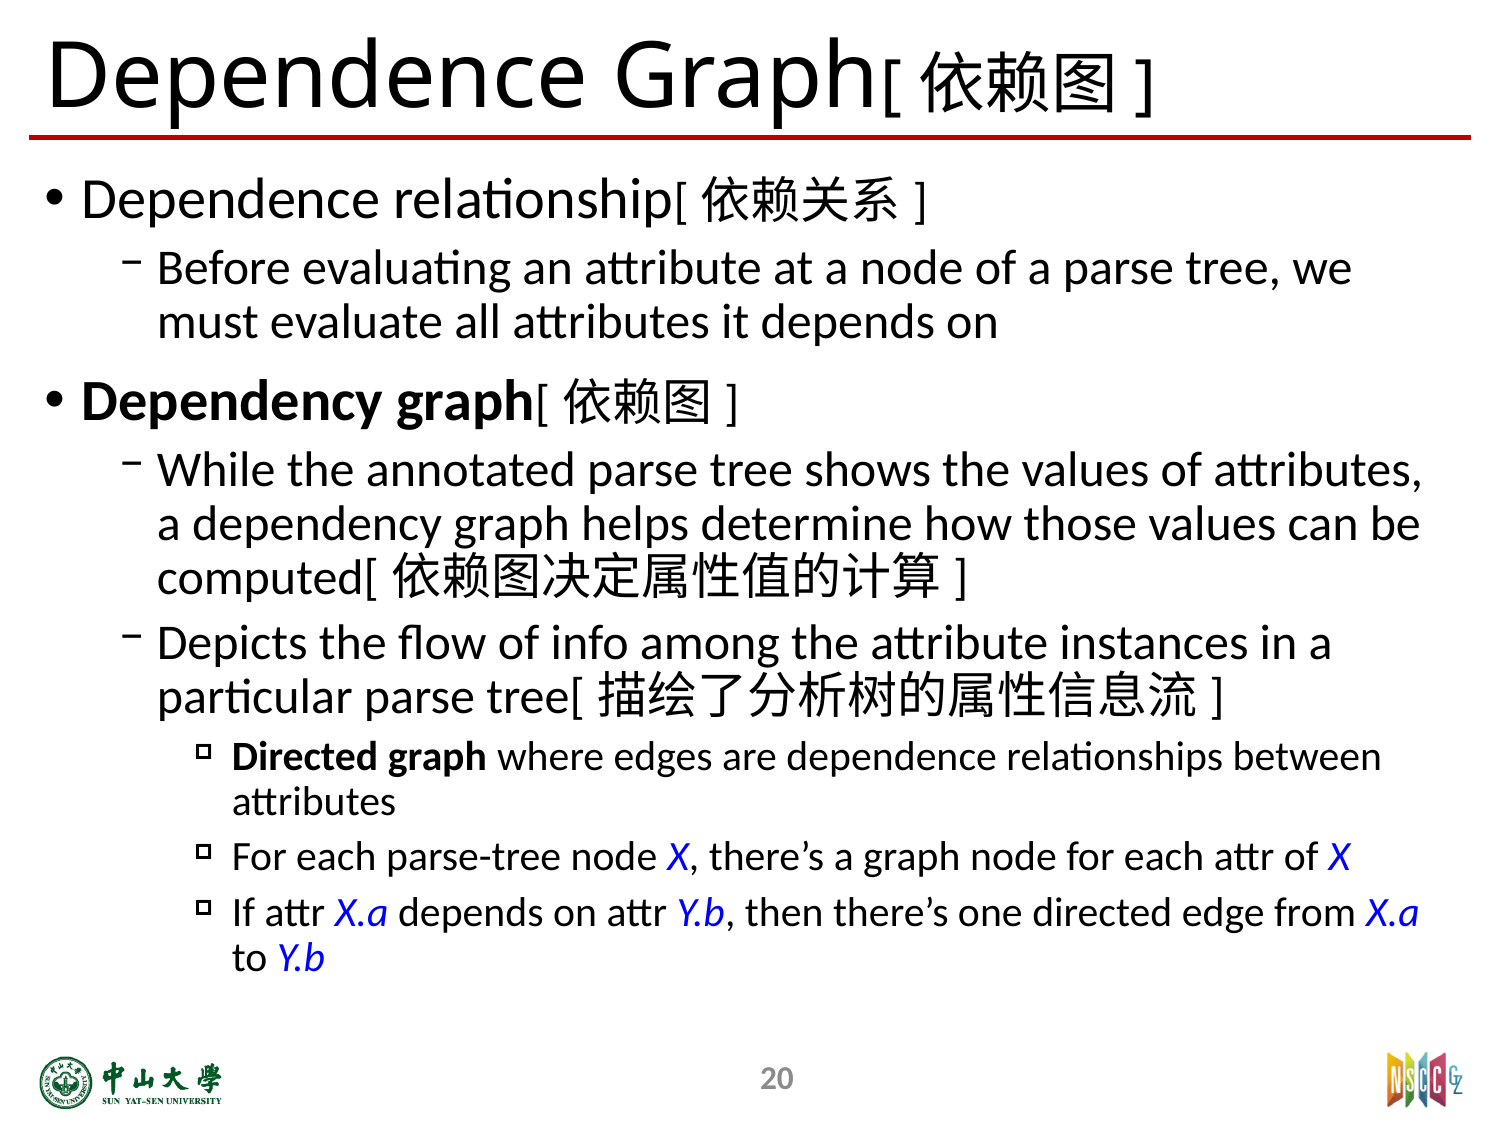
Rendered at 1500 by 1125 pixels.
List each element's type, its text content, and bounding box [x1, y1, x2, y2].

list Dependence relationship[依赖关系] Before evaluating an attribute at a node of a parse tree, we must evaluate all attributes it depends on Dependency graph[依赖图] While the annotated parse tree shows the values of attributes, a dependency graph helps determine how those values can be computed[依赖图决定属性值的计算] Depicts the flow of info among the attribute instances in a particular parse tree[描绘了分析树的属性信息流] Directed graph where edges are dependence relationships between attributes For each parse-tree node X, there’s a graph node for each attr of X If attr X.a depends on attr Y.b, then there’s one directed edge from X.a to Y.b [29, 160, 1471, 1046]
slide_number 20 [608, 1045, 946, 1106]
picture [29, 1049, 231, 1118]
picture [1376, 1046, 1471, 1116]
title Dependence Graph[依赖图] [29, 19, 1471, 138]
